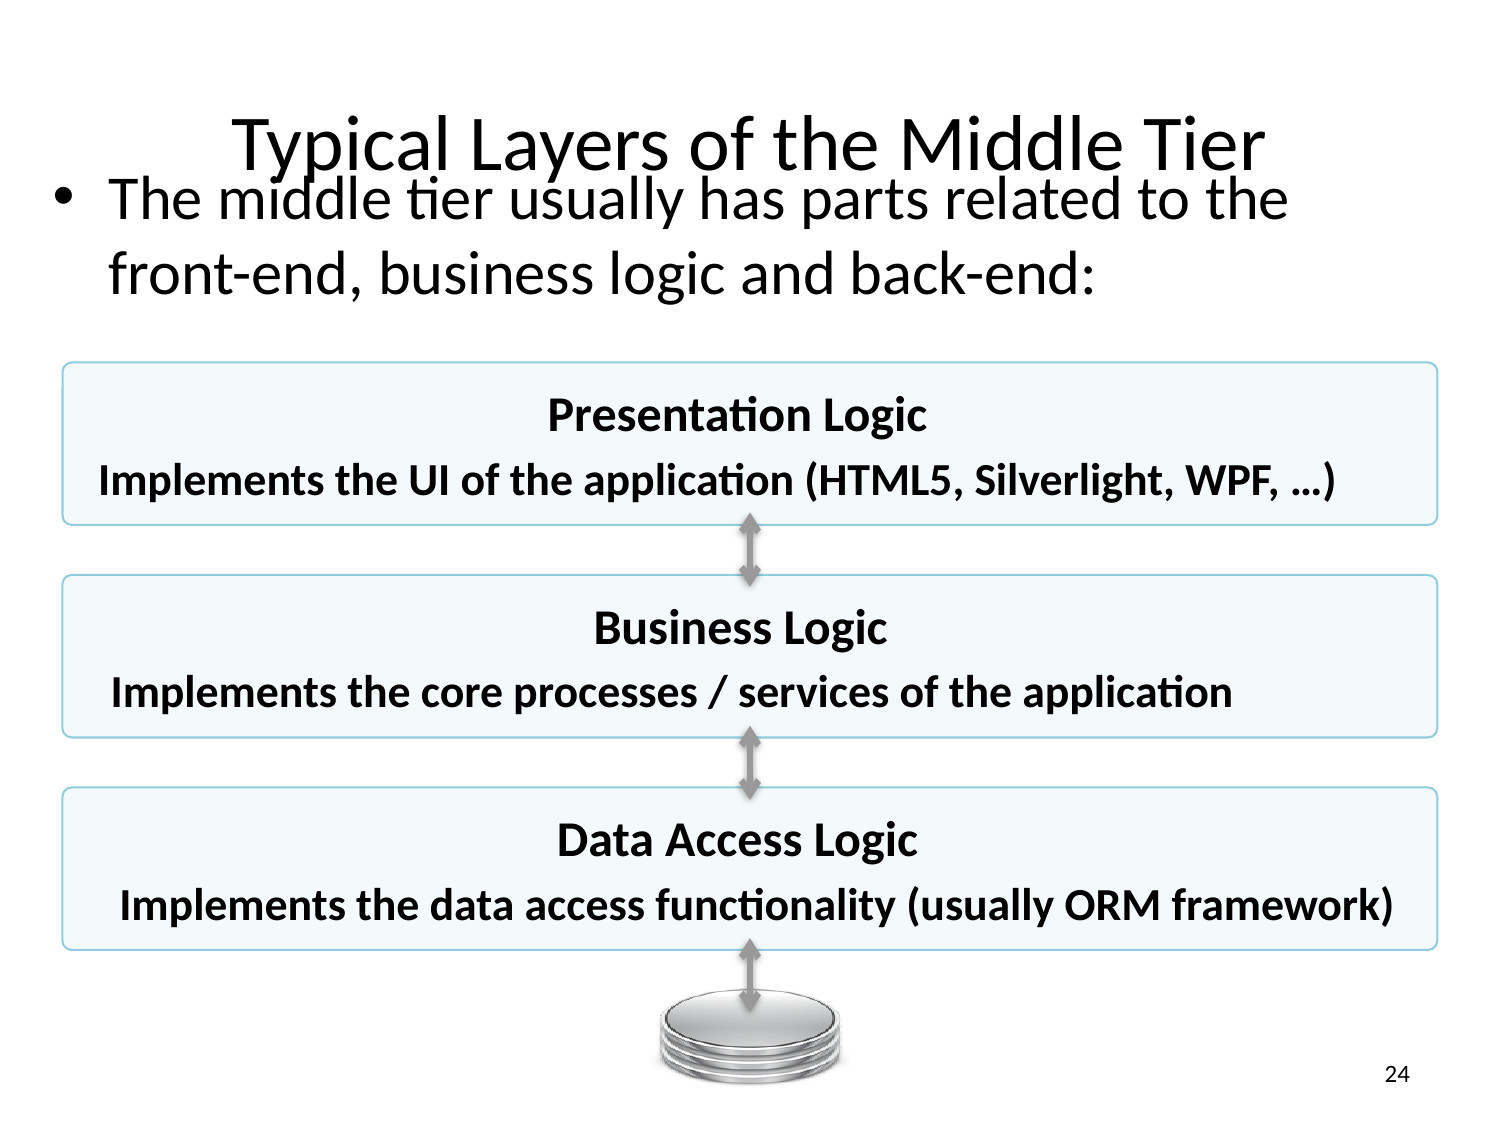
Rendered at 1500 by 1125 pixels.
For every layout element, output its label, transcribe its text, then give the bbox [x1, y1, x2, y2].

text_box [62, 574, 748, 738]
text_box Data Access Logic [542, 799, 934, 866]
text_box [751, 787, 1438, 950]
text_box [62, 787, 748, 950]
text_box [62, 362, 1438, 525]
text_box Implements the UI of the application (HTML5, Silverlight, WPF, …) [83, 441, 1353, 512]
text_box Business Logic [578, 586, 904, 654]
slide_number 24 [1074, 1042, 1425, 1103]
text_box Presentation Logic [532, 374, 943, 441]
text_box [751, 574, 1438, 738]
picture [649, 987, 851, 1093]
text_box Implements the core processes / services of the application [95, 654, 1250, 725]
list The middle tier usually has parts related to the front-end, business logic and back-end: [37, 149, 1463, 1075]
title Typical Layers of the Middle Tier [75, 45, 1425, 149]
text_box Implements the data access functionality (usually ORM framework) [104, 866, 1411, 937]
